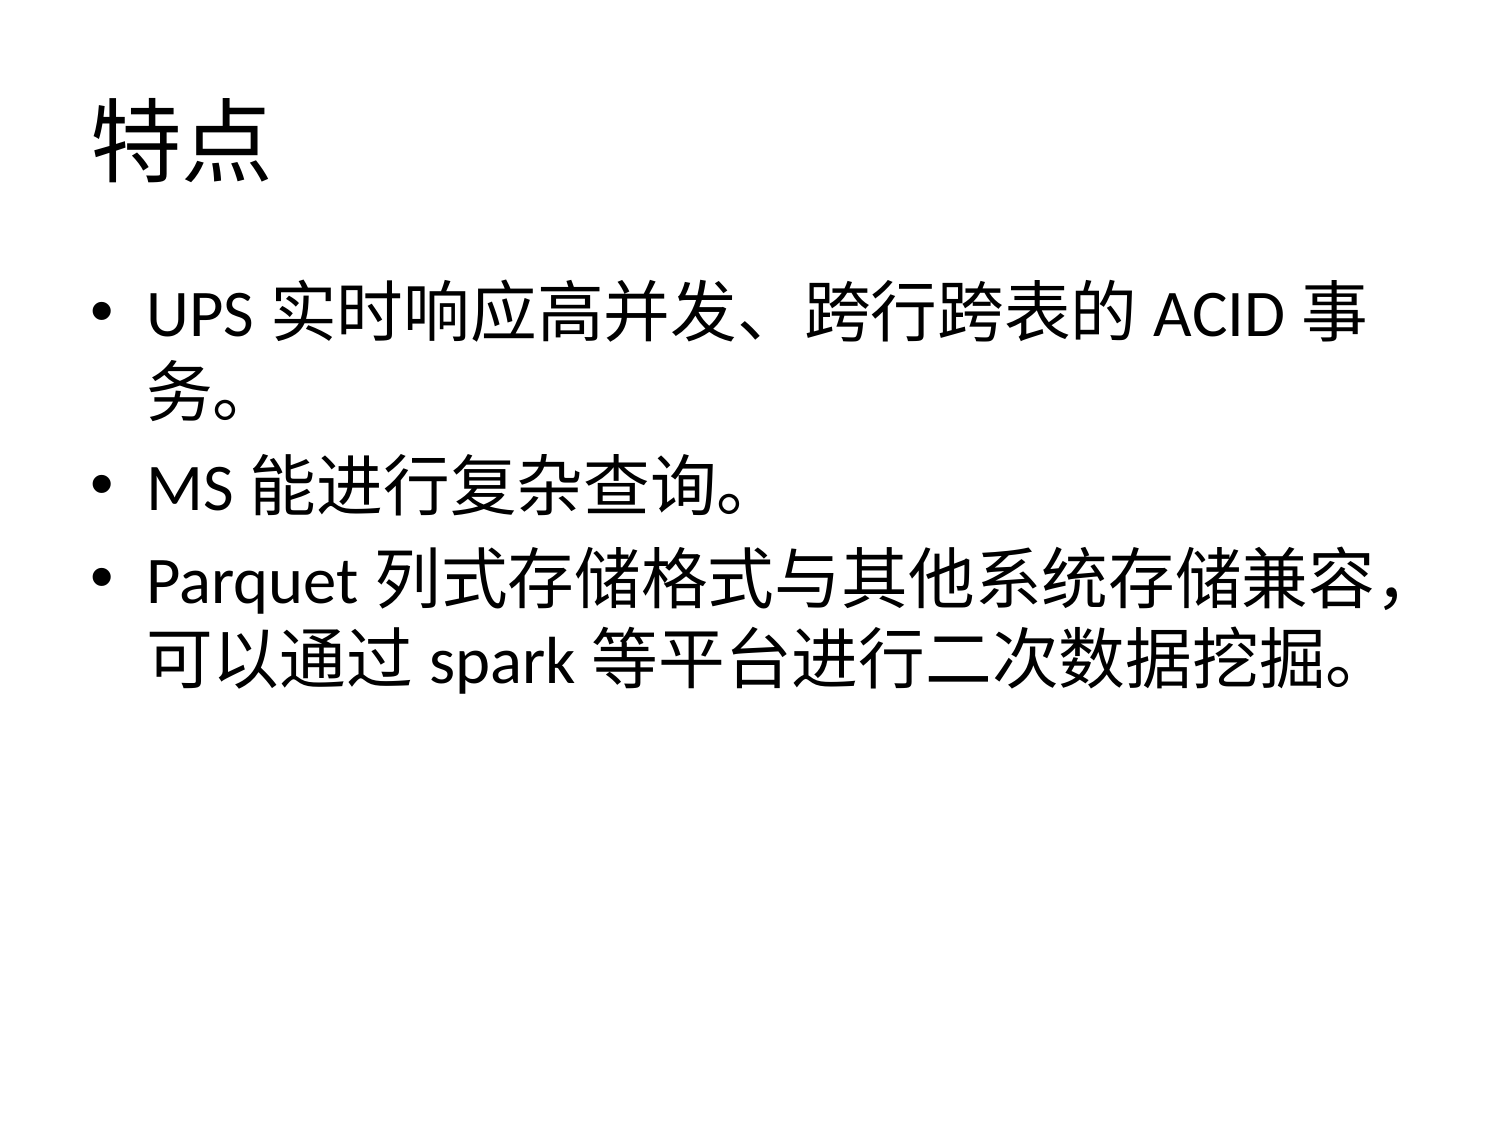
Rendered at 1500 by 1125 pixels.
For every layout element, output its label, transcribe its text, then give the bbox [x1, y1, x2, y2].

title 特点 [75, 45, 1425, 233]
list UPS实时响应高并发、跨行跨表的ACID事务。 MS能进行复杂查询。 Parquet列式存储格式与其他系统存储兼容，可以通过spark等平台进行二次数据挖掘。 [75, 262, 1425, 1005]
